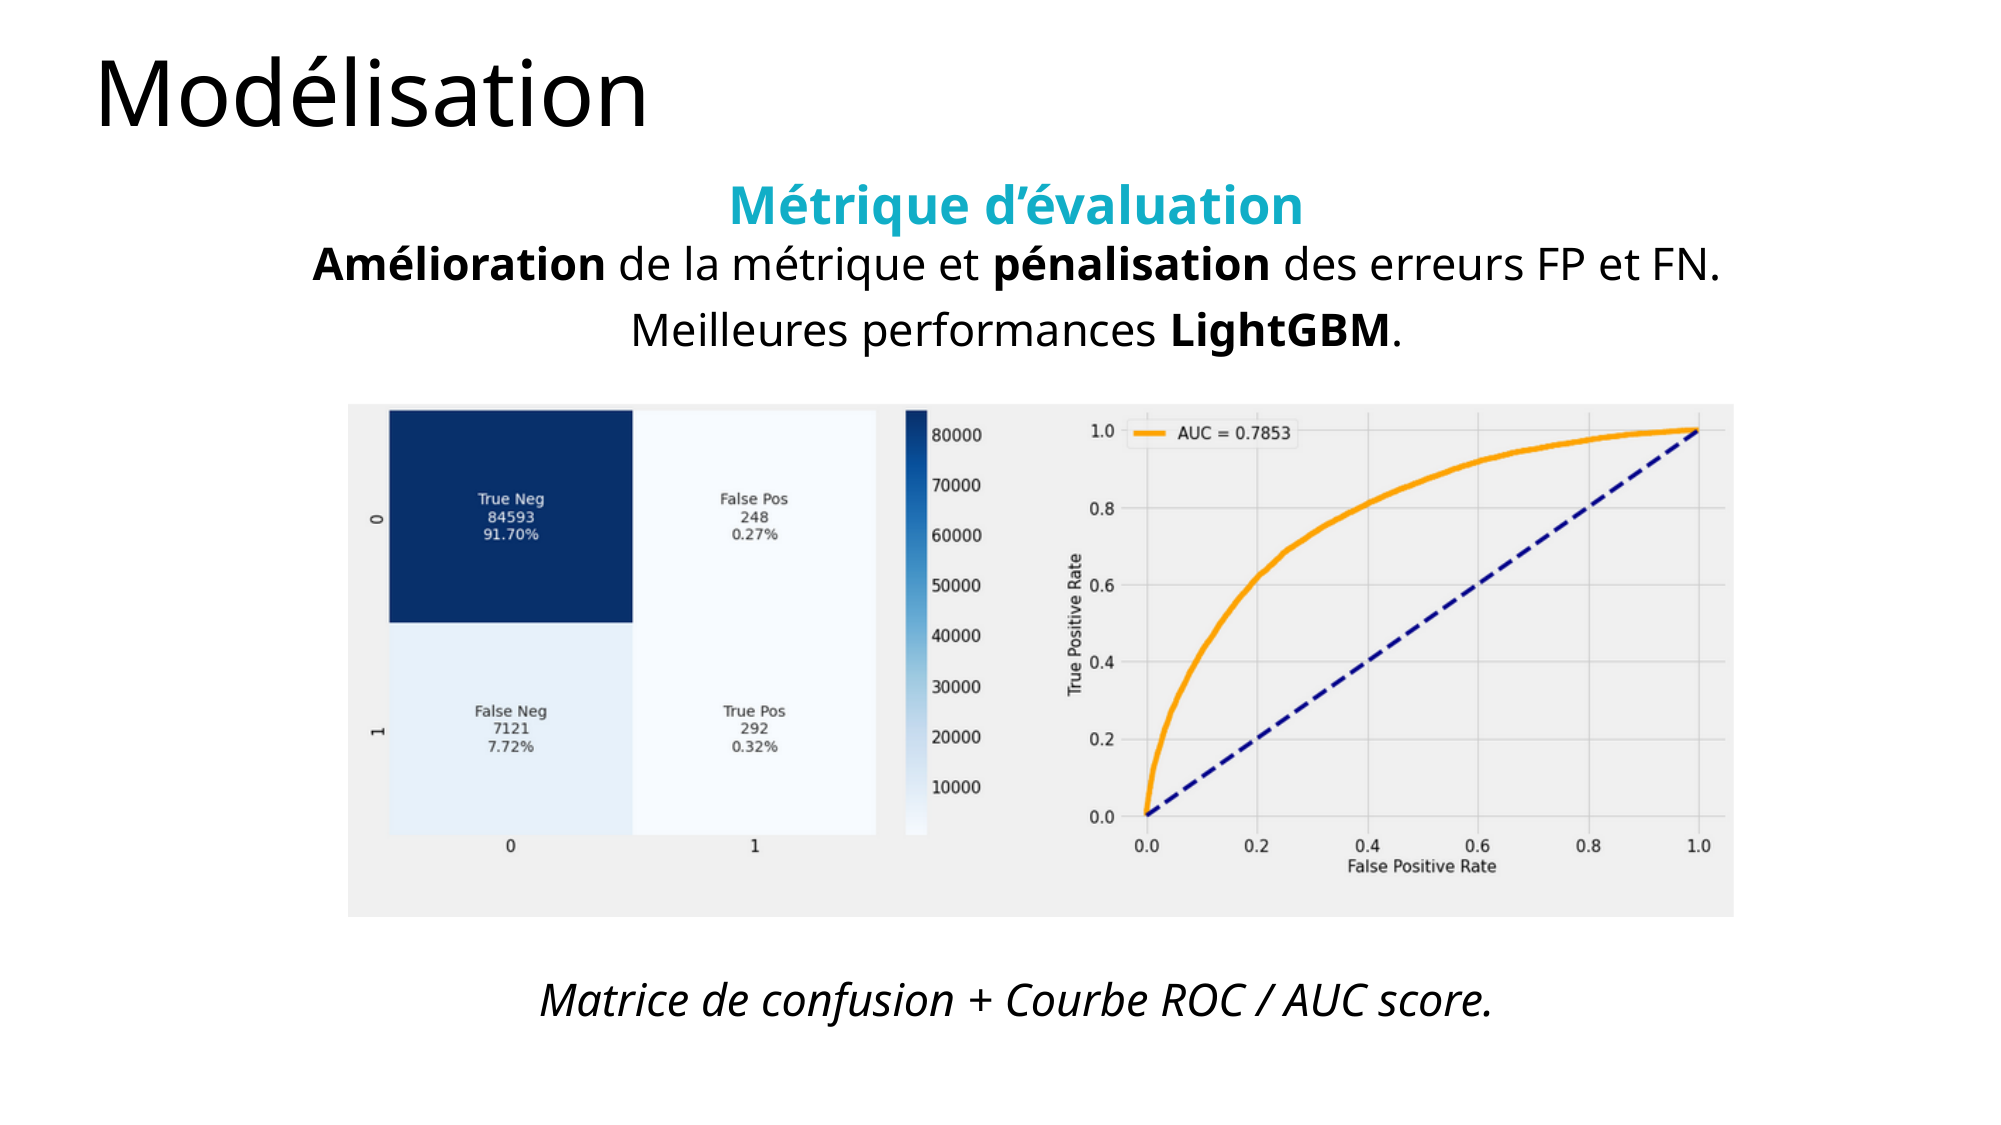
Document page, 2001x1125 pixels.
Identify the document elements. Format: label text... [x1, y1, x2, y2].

title Modélisation [78, 28, 1649, 165]
list Métrique d’évaluation Amélioration de la métrique et pénalisation des erreurs FP et FN. Meilleures performances LightGBM. Matrice de confusion + Courbe ROC / AUC score. [53, 165, 1982, 1043]
picture [348, 400, 1741, 917]
